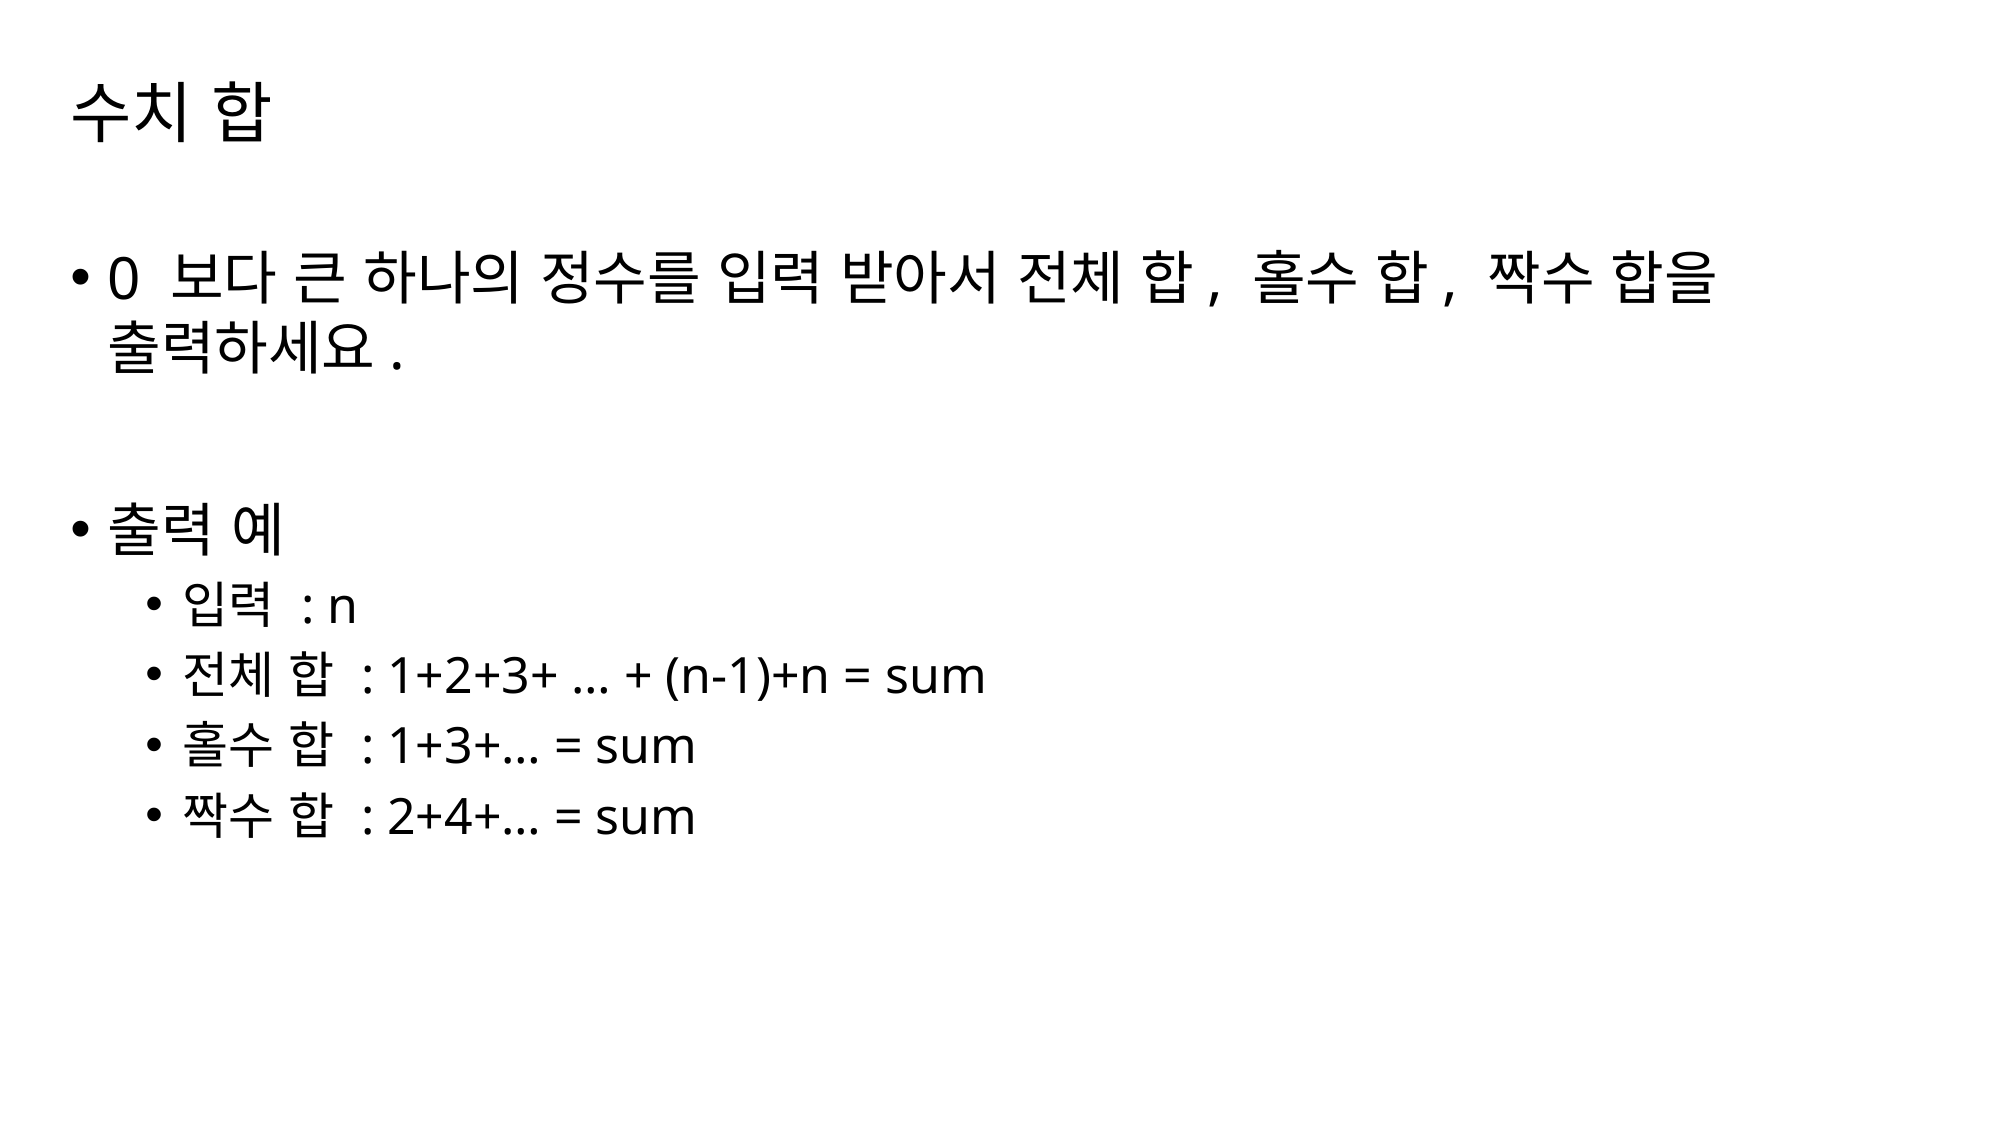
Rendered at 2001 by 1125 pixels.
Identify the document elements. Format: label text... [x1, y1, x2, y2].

list 0 보다 큰 하나의 정수를 입력 받아서 전체 합, 홀수 합, 짝수 합을 출력하세요. 출력 예 입력 : n 전체 합 : 1+2+3+ … + (n-1)+n = sum 홀수 합 : 1+3+… = sum 짝수 합 : 2+4+… = sum [55, 234, 1945, 1014]
title 수치 합 [55, 59, 1945, 173]
